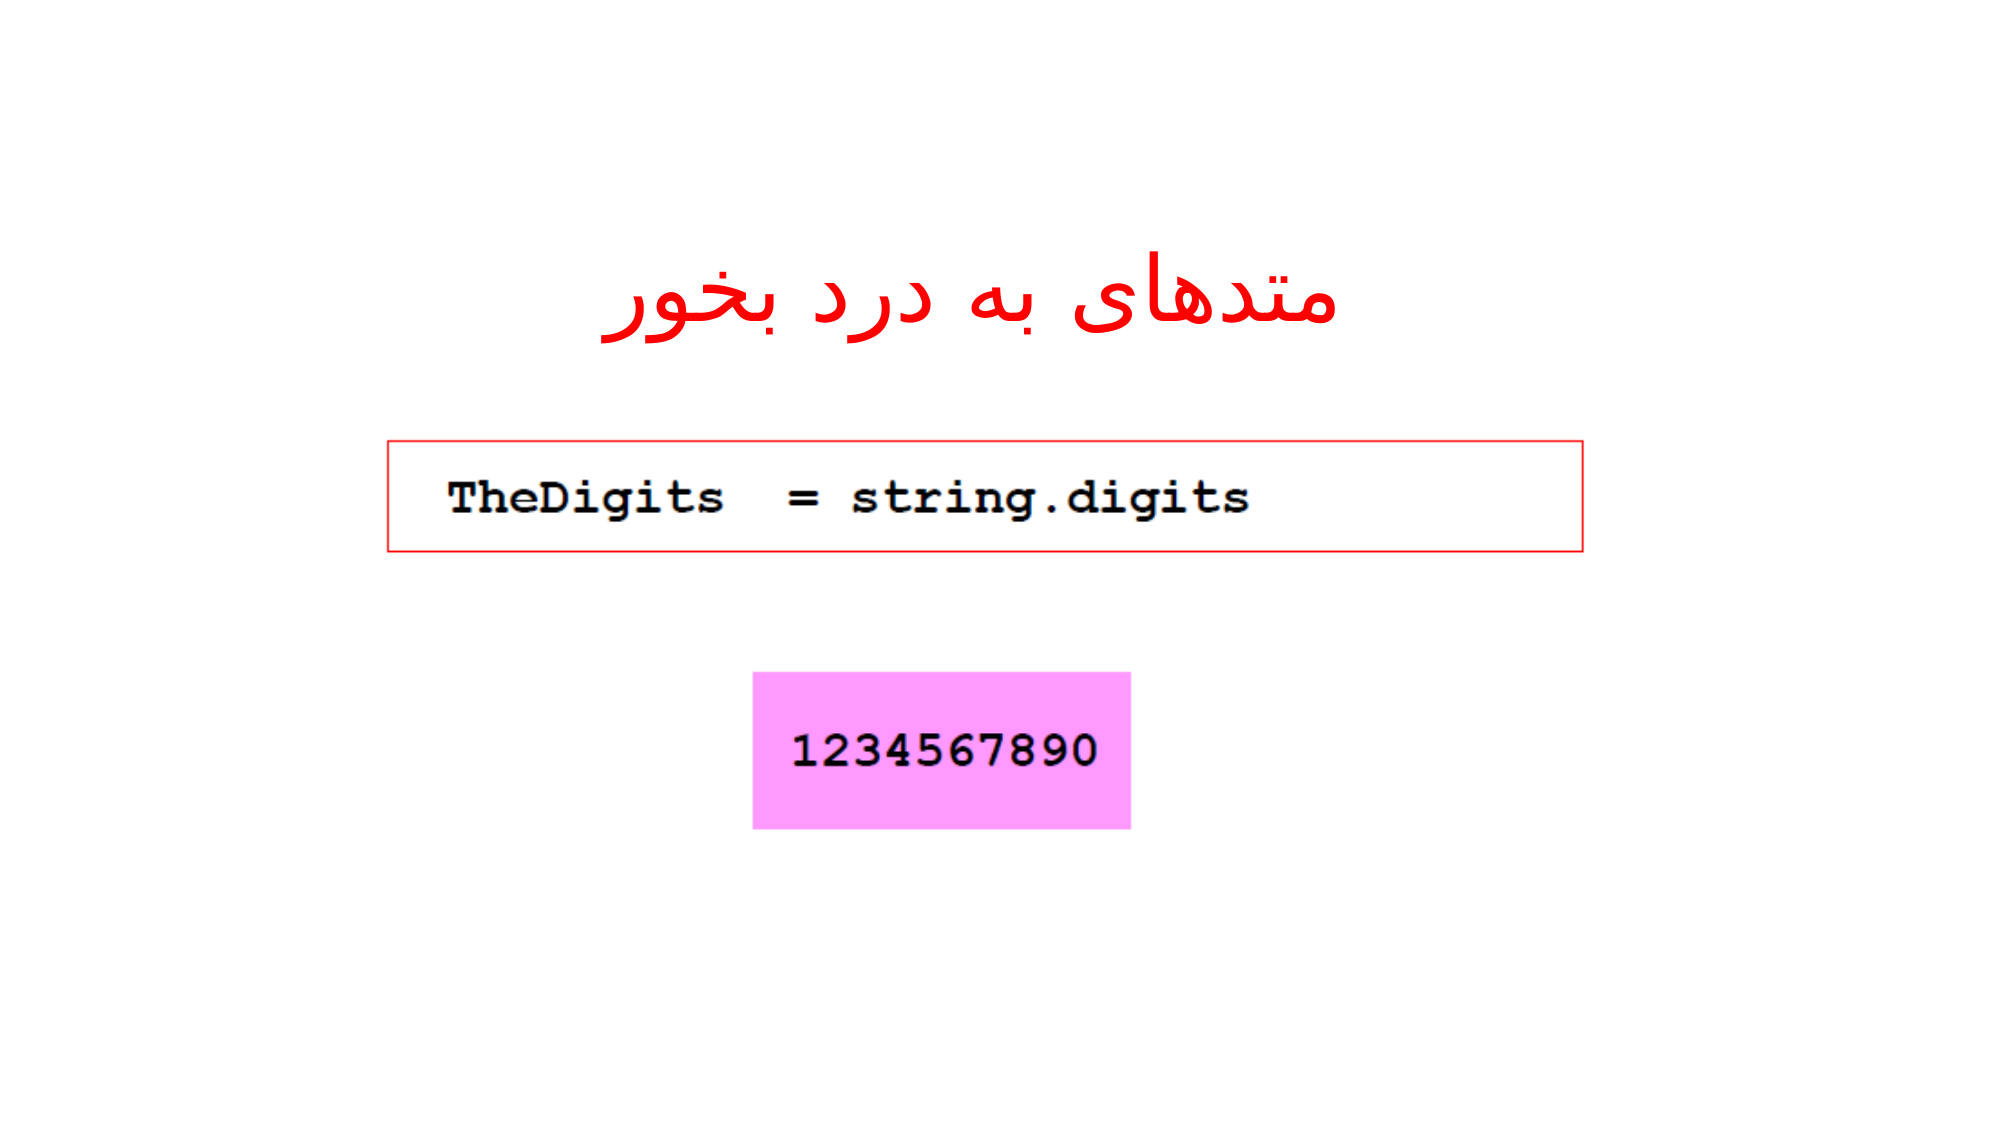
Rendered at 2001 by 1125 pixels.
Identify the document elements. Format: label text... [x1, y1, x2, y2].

picture [335, 370, 1613, 904]
title متدهای به درد بخور [285, 102, 1663, 350]
